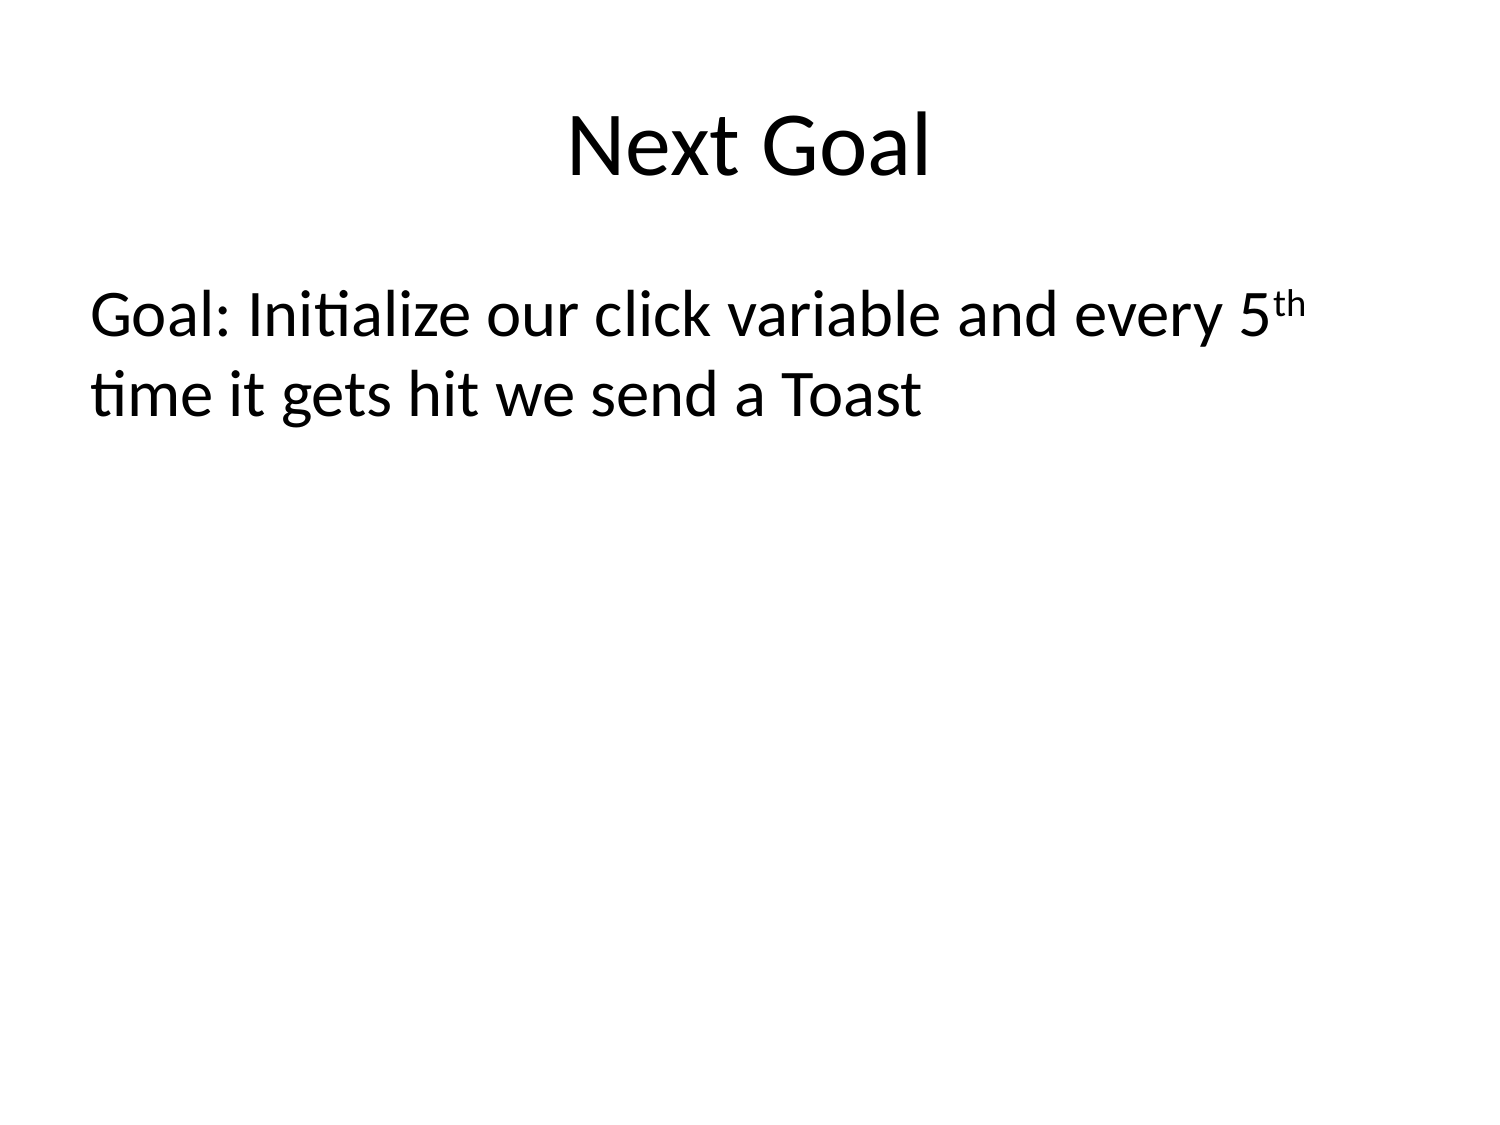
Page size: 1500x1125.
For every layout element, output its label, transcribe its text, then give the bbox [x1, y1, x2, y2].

list Goal: Initialize our click variable and every 5th time it gets hit we send a Toast [75, 262, 1425, 1005]
title Next Goal [75, 45, 1425, 233]
